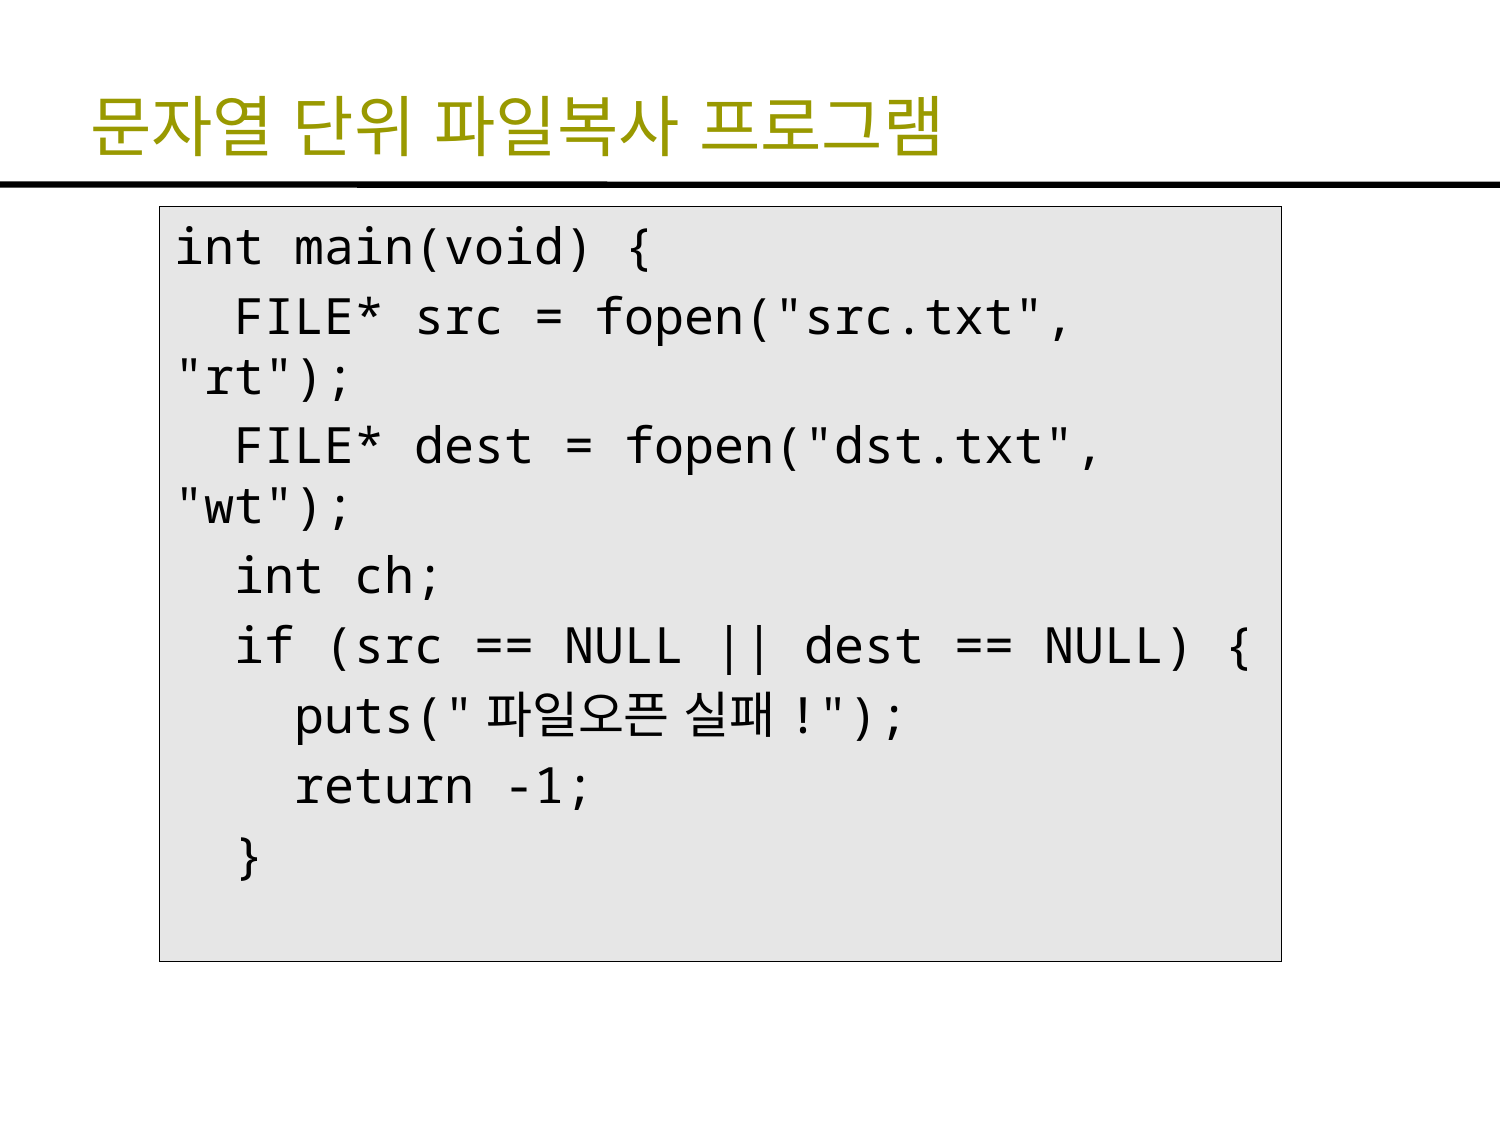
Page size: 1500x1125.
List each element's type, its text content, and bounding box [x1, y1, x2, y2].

title 문자열 단위 파일복사 프로그램 [75, 45, 1425, 173]
text_box int main(void) { FILE* src = fopen("src.txt", "rt"); FILE* dest = fopen("dst.txt", "wt"); int ch; if (src == NULL || dest == NULL) { puts("파일오픈 실패!"); return -1; } [159, 206, 1282, 962]
